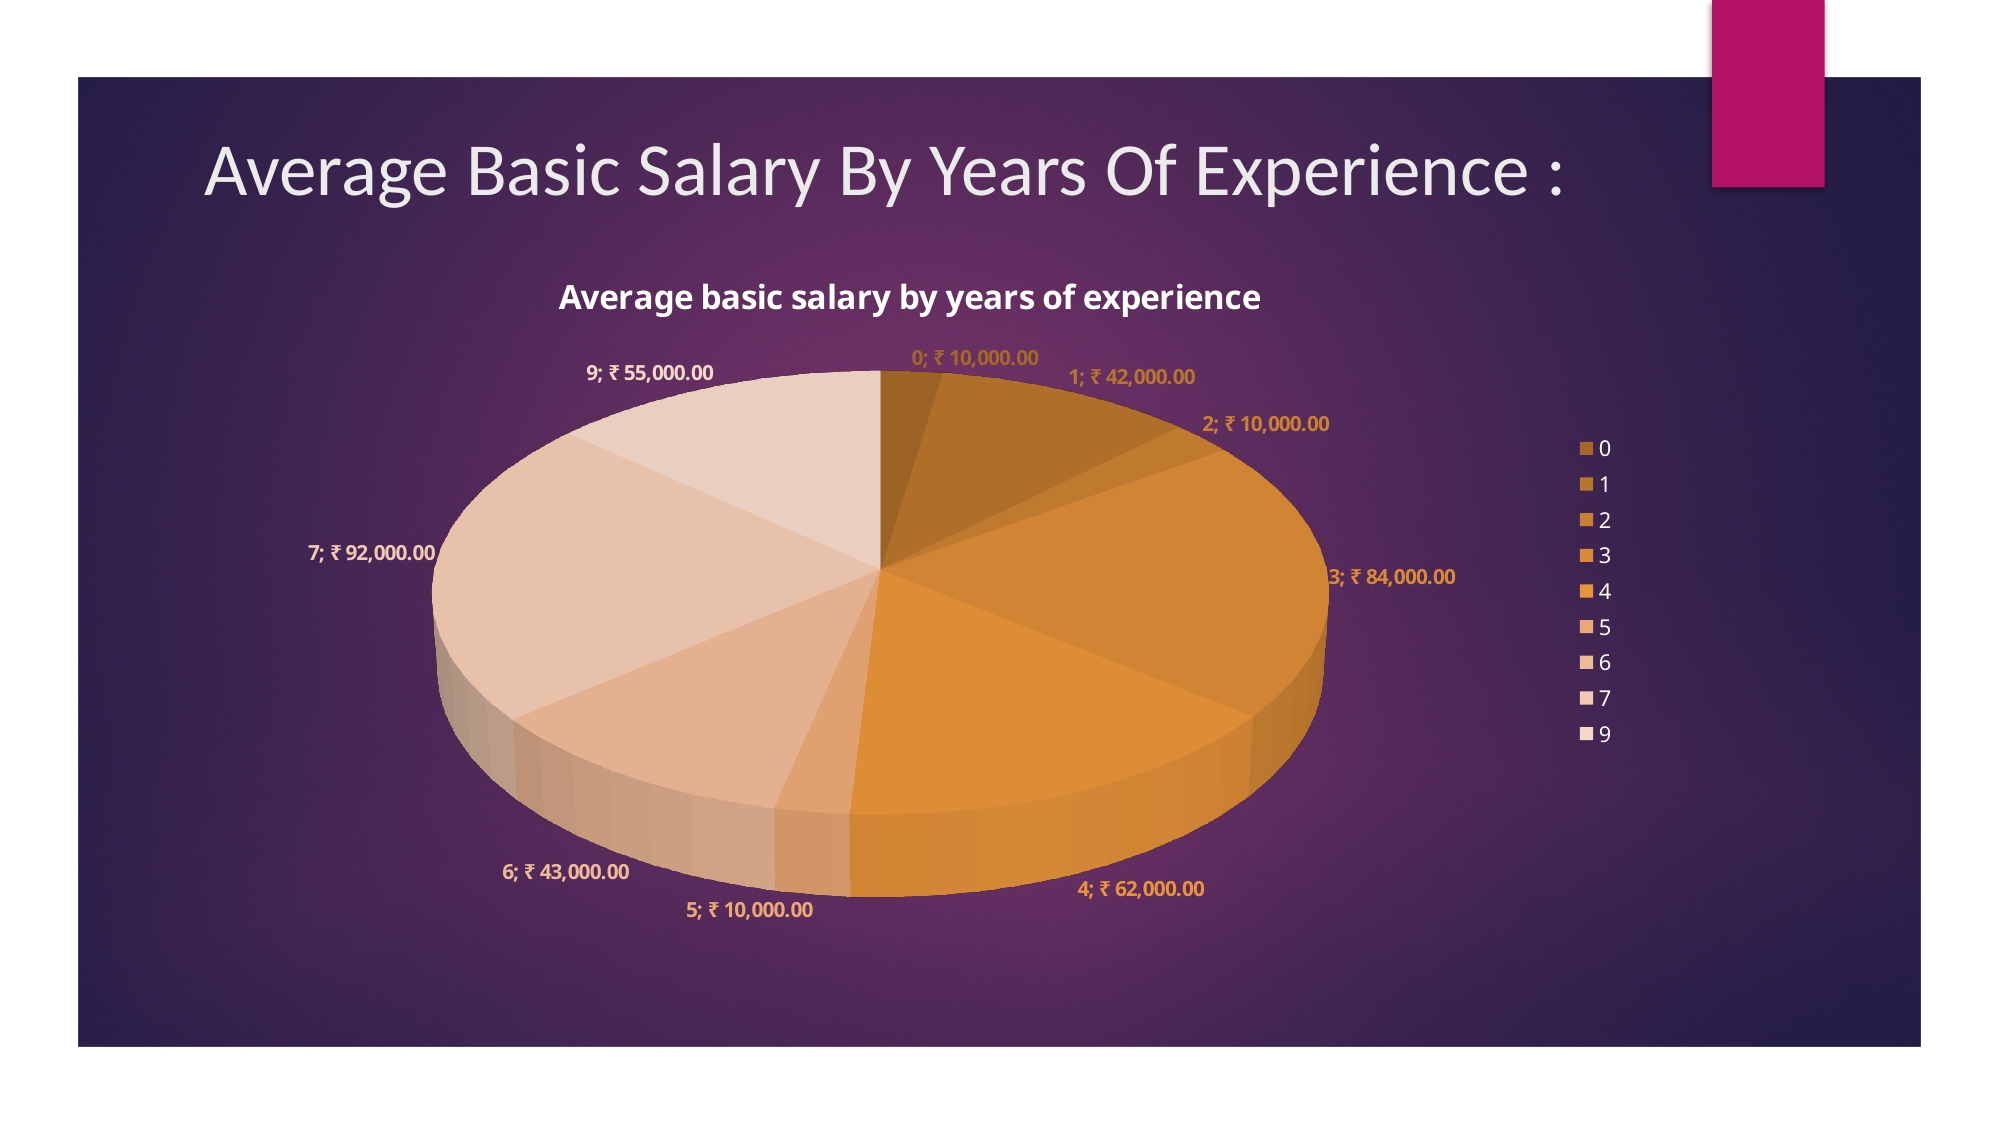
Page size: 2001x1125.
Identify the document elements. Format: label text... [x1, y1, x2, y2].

title Average Basic Salary By Years Of Experience : [189, 99, 1638, 218]
chart [189, 243, 1632, 939]
